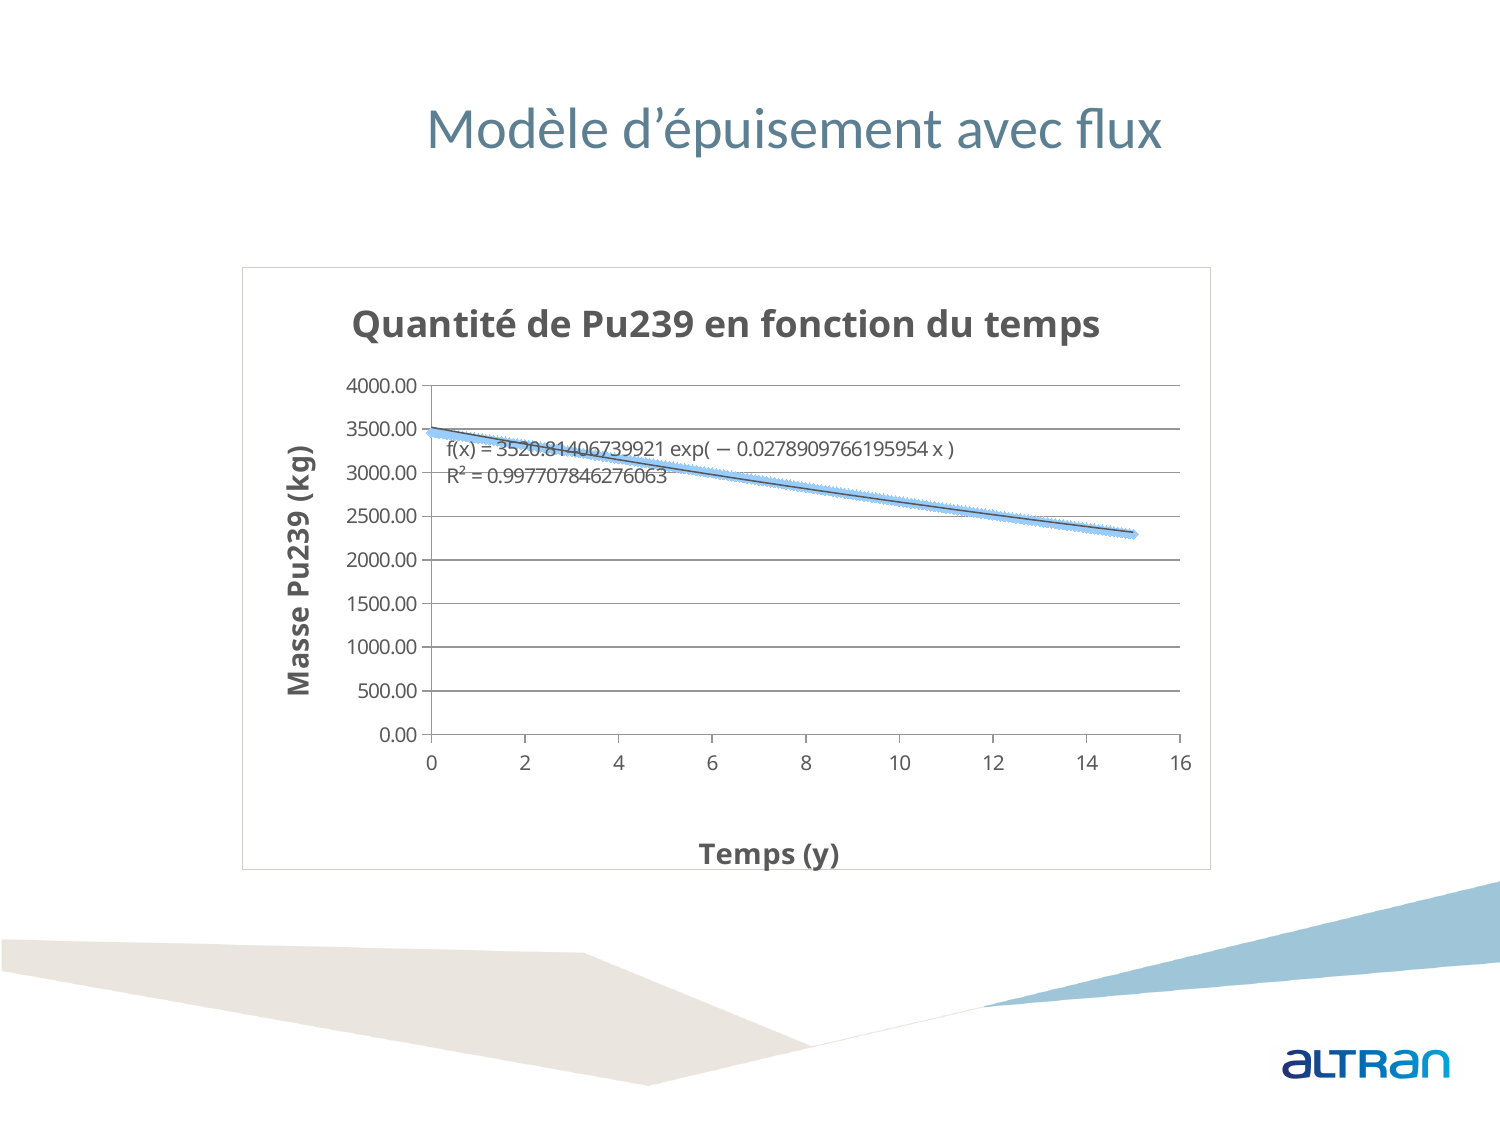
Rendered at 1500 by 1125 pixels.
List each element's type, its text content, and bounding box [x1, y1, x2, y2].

picture [1, 878, 1500, 1119]
chart [241, 266, 1211, 883]
text_box Modèle d’épuisement avec flux [164, 30, 1425, 219]
